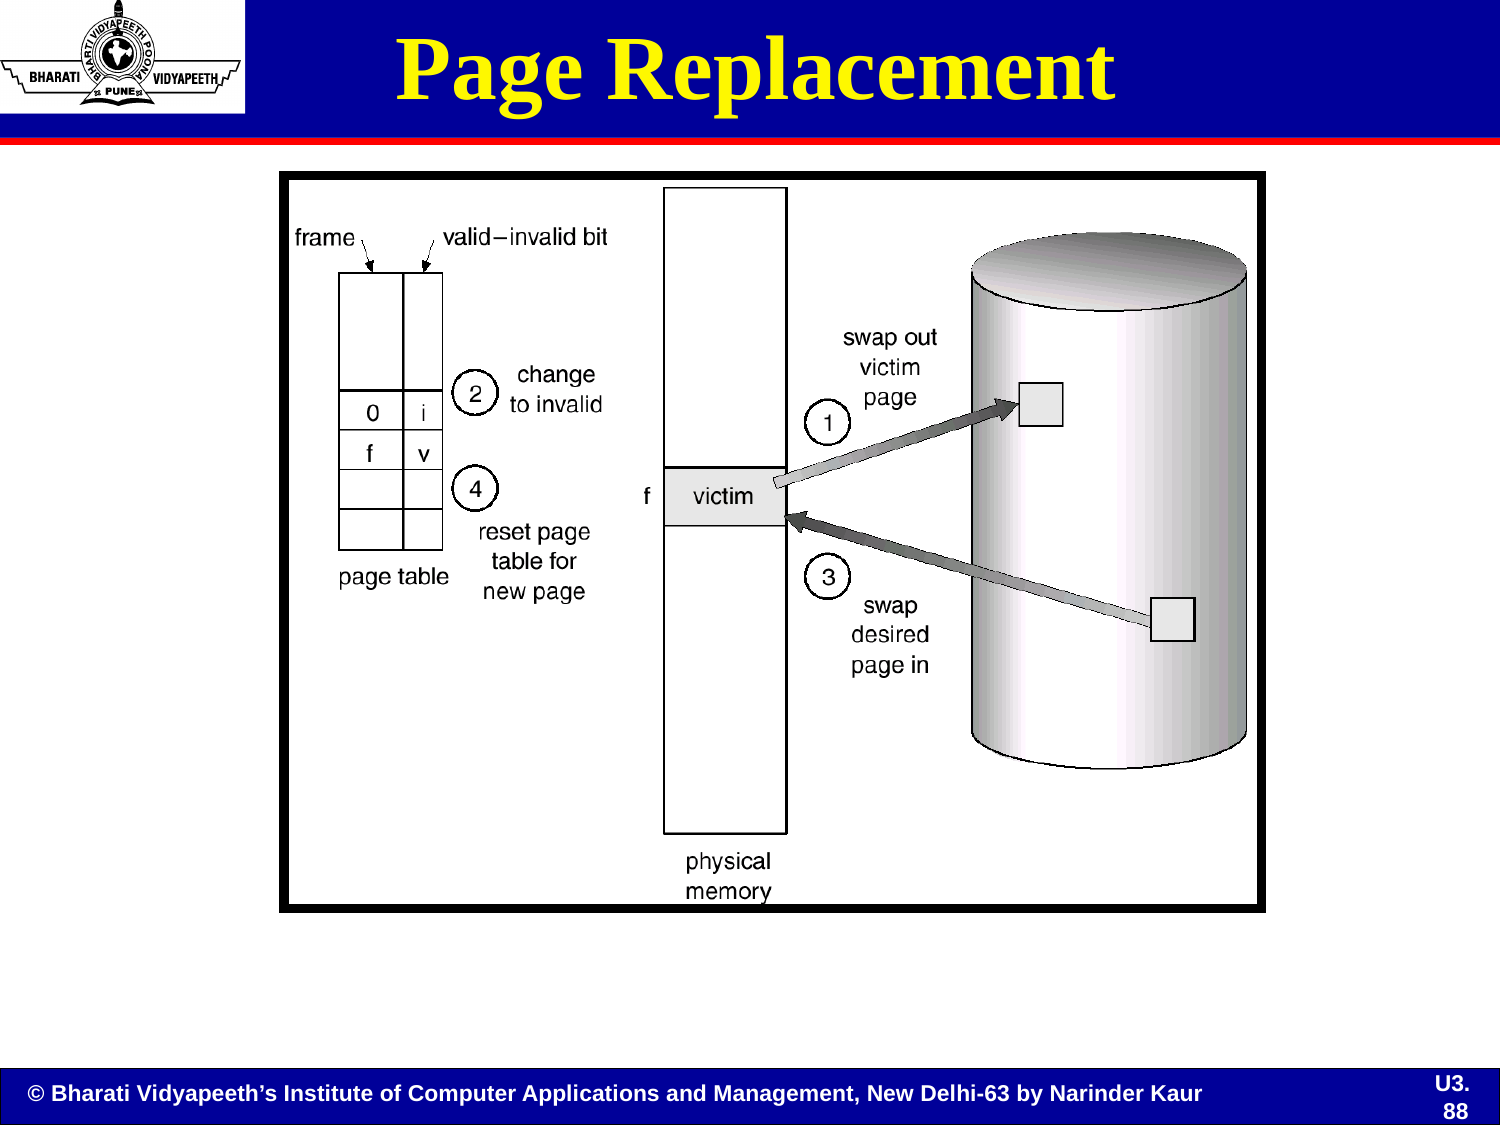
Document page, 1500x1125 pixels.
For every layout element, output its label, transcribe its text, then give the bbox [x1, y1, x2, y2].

title Page Replacement [81, 0, 1432, 188]
picture [0, 0, 81, 106]
picture [288, 179, 1257, 905]
